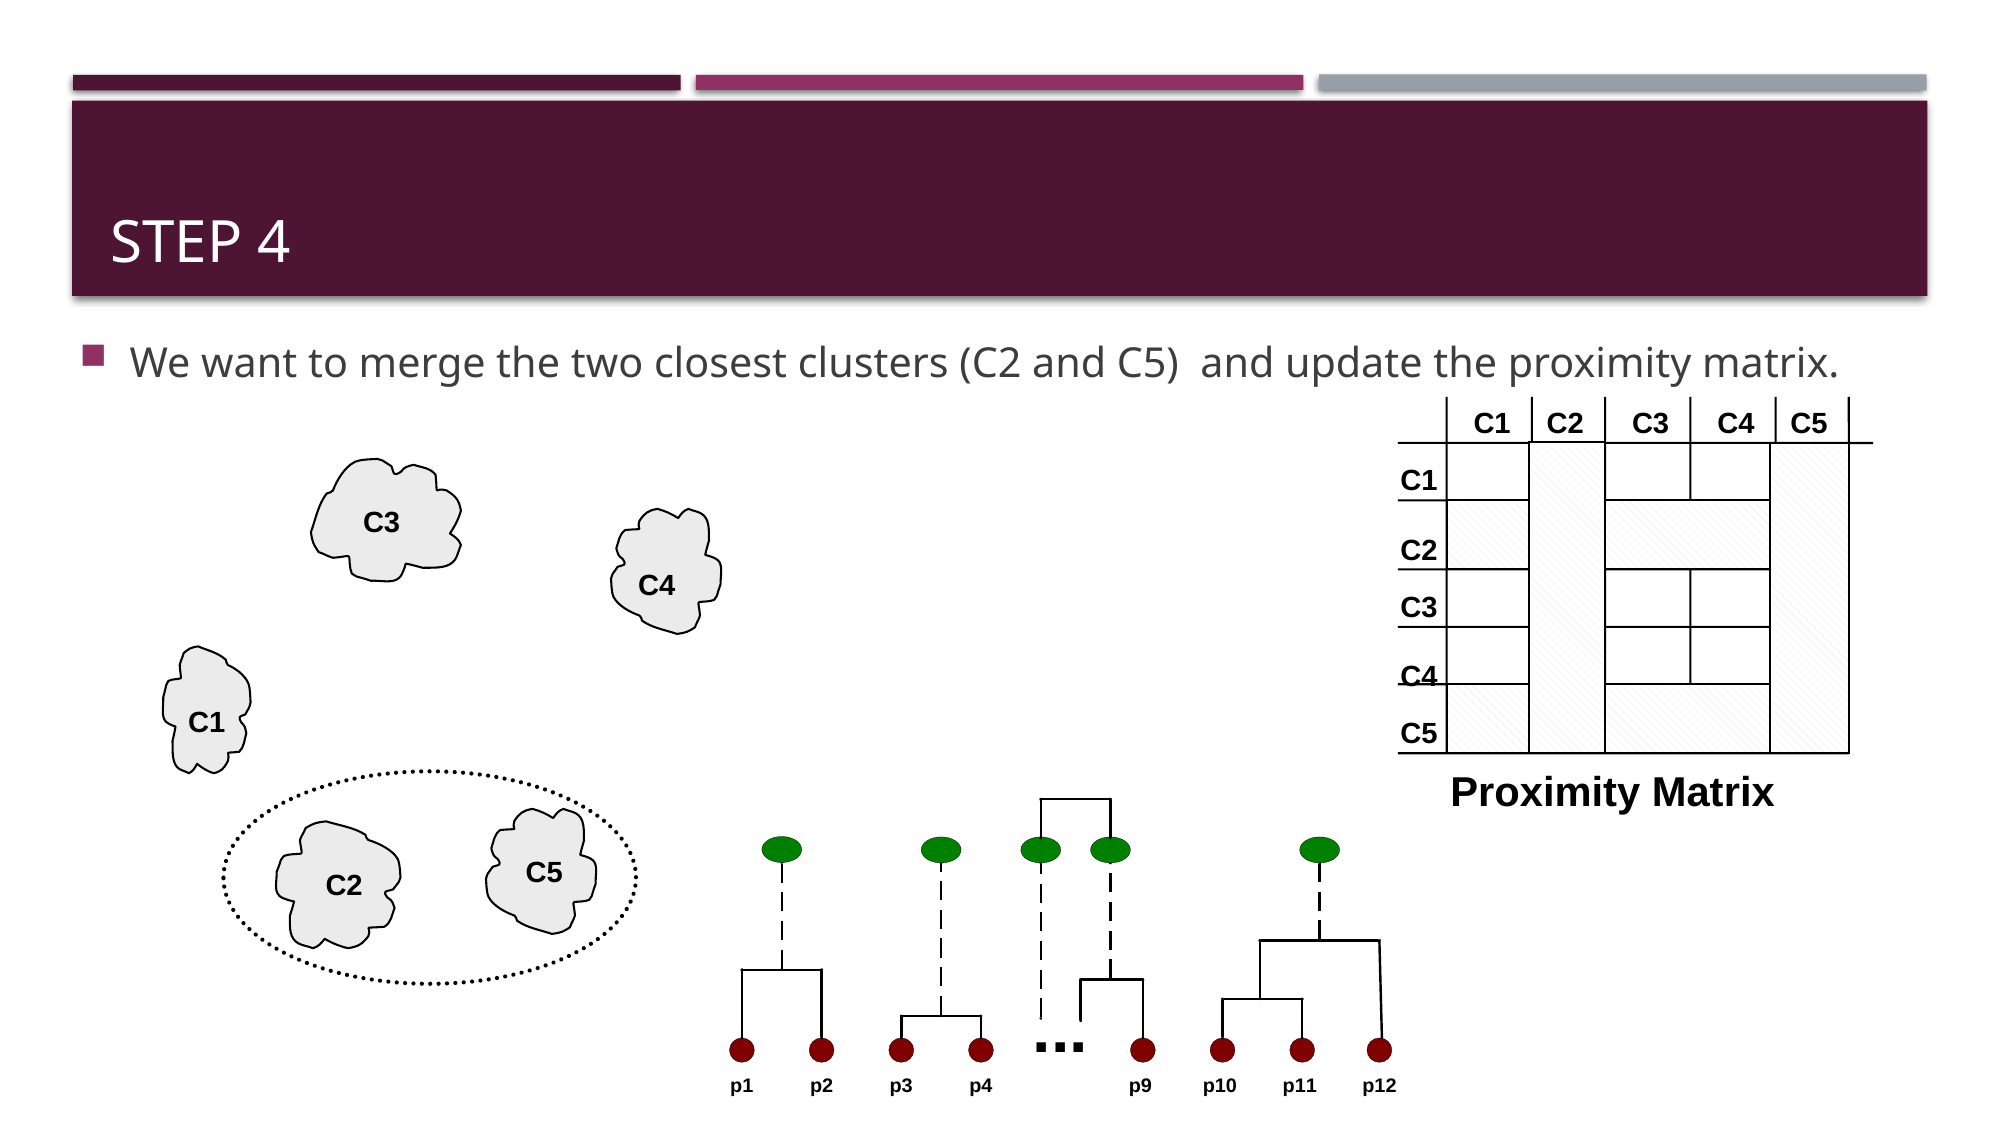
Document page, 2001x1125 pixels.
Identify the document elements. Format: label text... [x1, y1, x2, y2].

text_box [610, 565, 623, 608]
title Step 4 [95, 115, 1905, 282]
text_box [1385, 396, 1874, 758]
text_box Proximity Matrix [1435, 767, 1849, 822]
text_box [223, 771, 636, 984]
text_box [625, 607, 700, 634]
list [727, 796, 1399, 1101]
text_box [172, 738, 243, 774]
text_box C1 [173, 696, 249, 746]
text_box C4 [623, 558, 699, 609]
text_box [310, 458, 461, 582]
text_box [616, 508, 722, 603]
text_box [162, 646, 251, 726]
text_box C3 [348, 496, 424, 547]
list We want to merge the two closest clusters (C2 and C5) and update the proximity matrix. [63, 328, 1874, 440]
